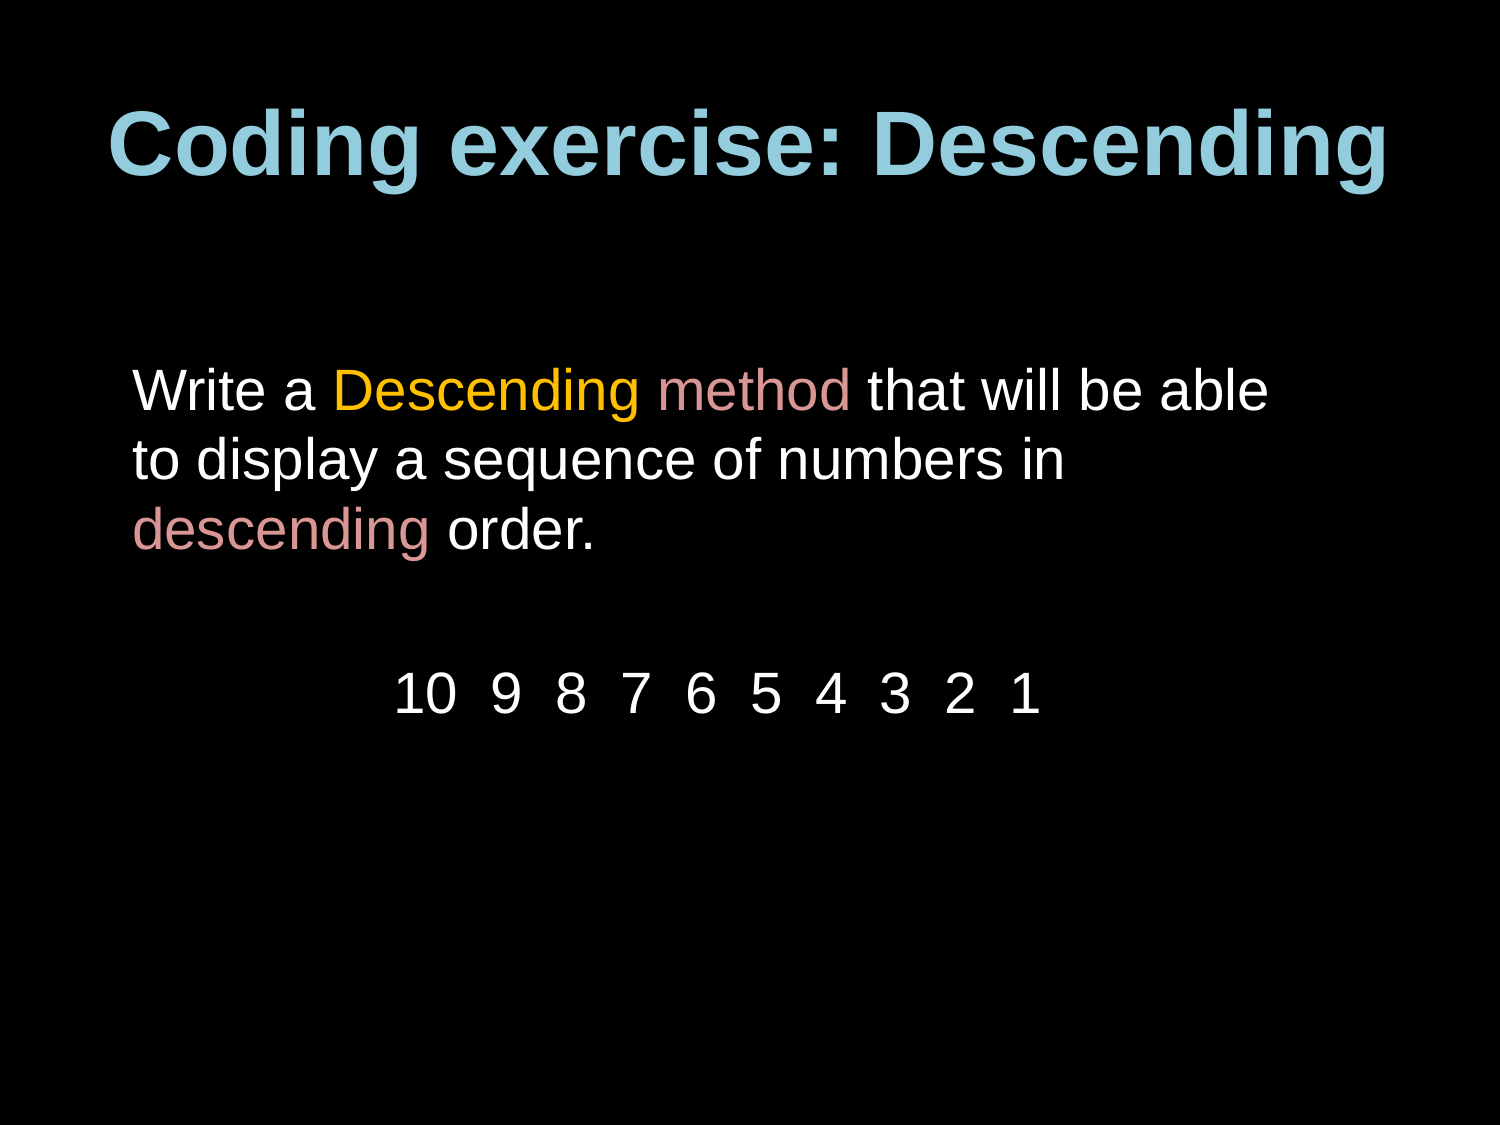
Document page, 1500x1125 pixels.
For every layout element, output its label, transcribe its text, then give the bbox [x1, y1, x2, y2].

list Write a Descending method that will be able to display a sequence of numbers in descending order. 10 9 8 7 6 5 4 3 2 1 [116, 262, 1337, 1006]
title Coding exercise: Descending [74, 44, 1426, 233]
